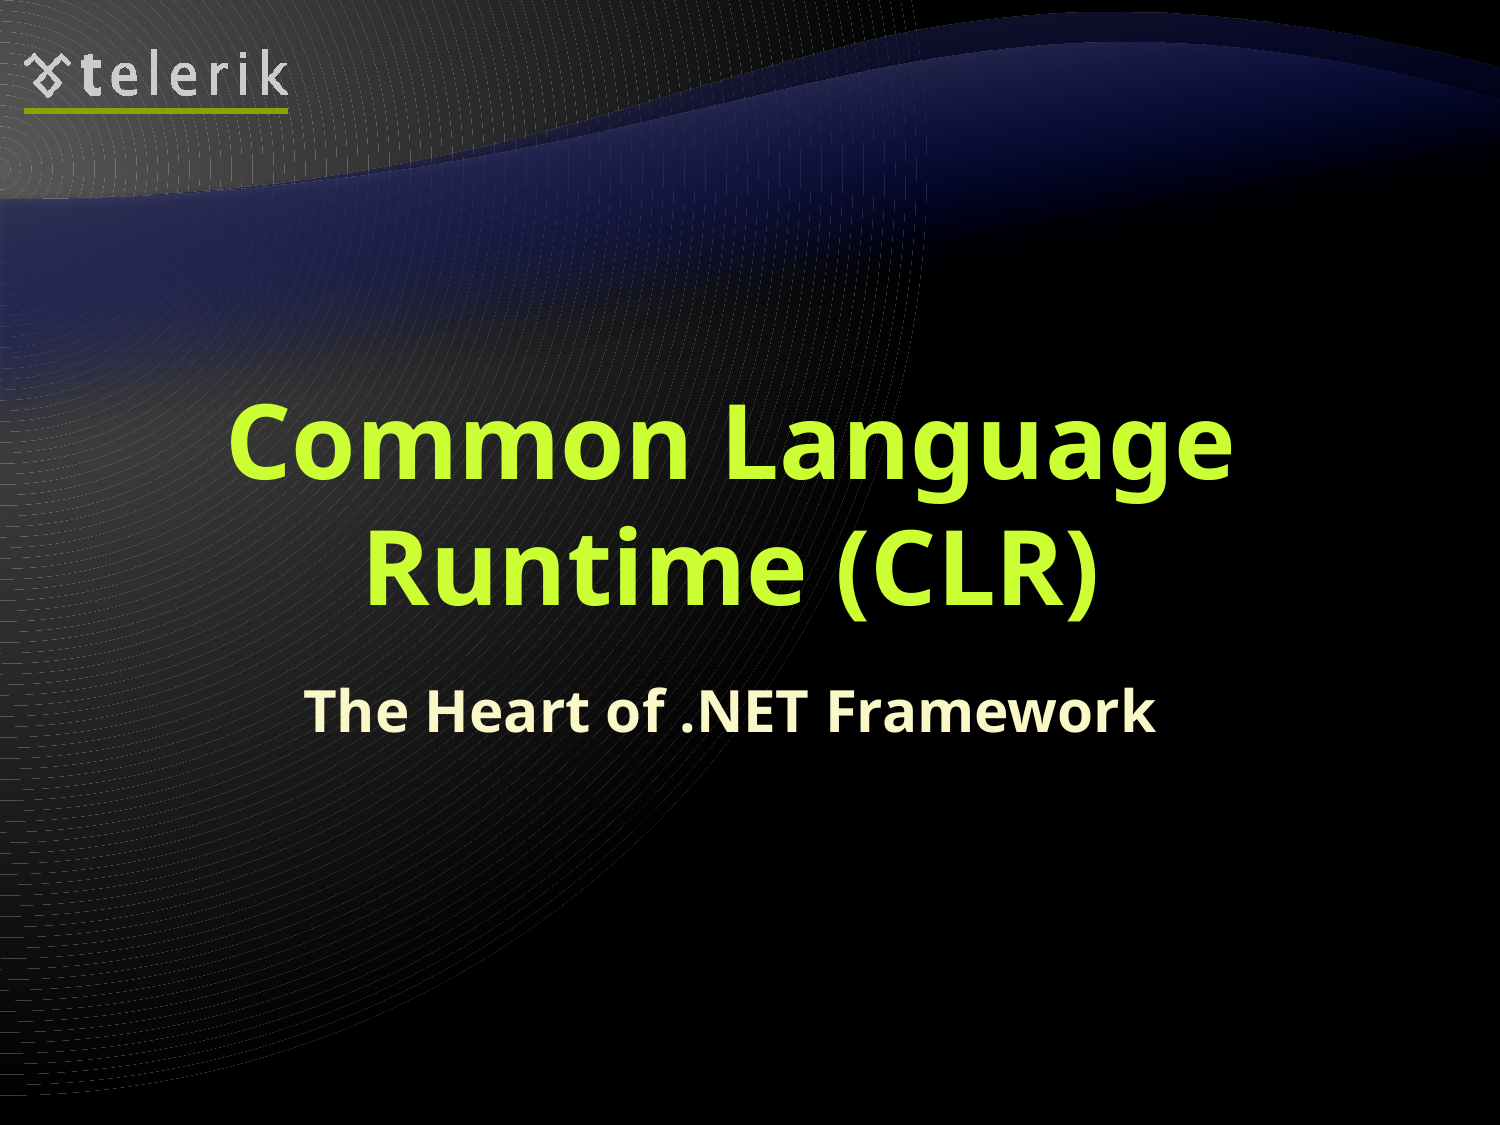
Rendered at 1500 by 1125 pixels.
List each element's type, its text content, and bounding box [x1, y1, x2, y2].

picture [24, 49, 288, 114]
title Common Language Runtime (CLR) [199, 379, 1263, 622]
subtitle The Heart of .NET Framework [279, 668, 1180, 750]
